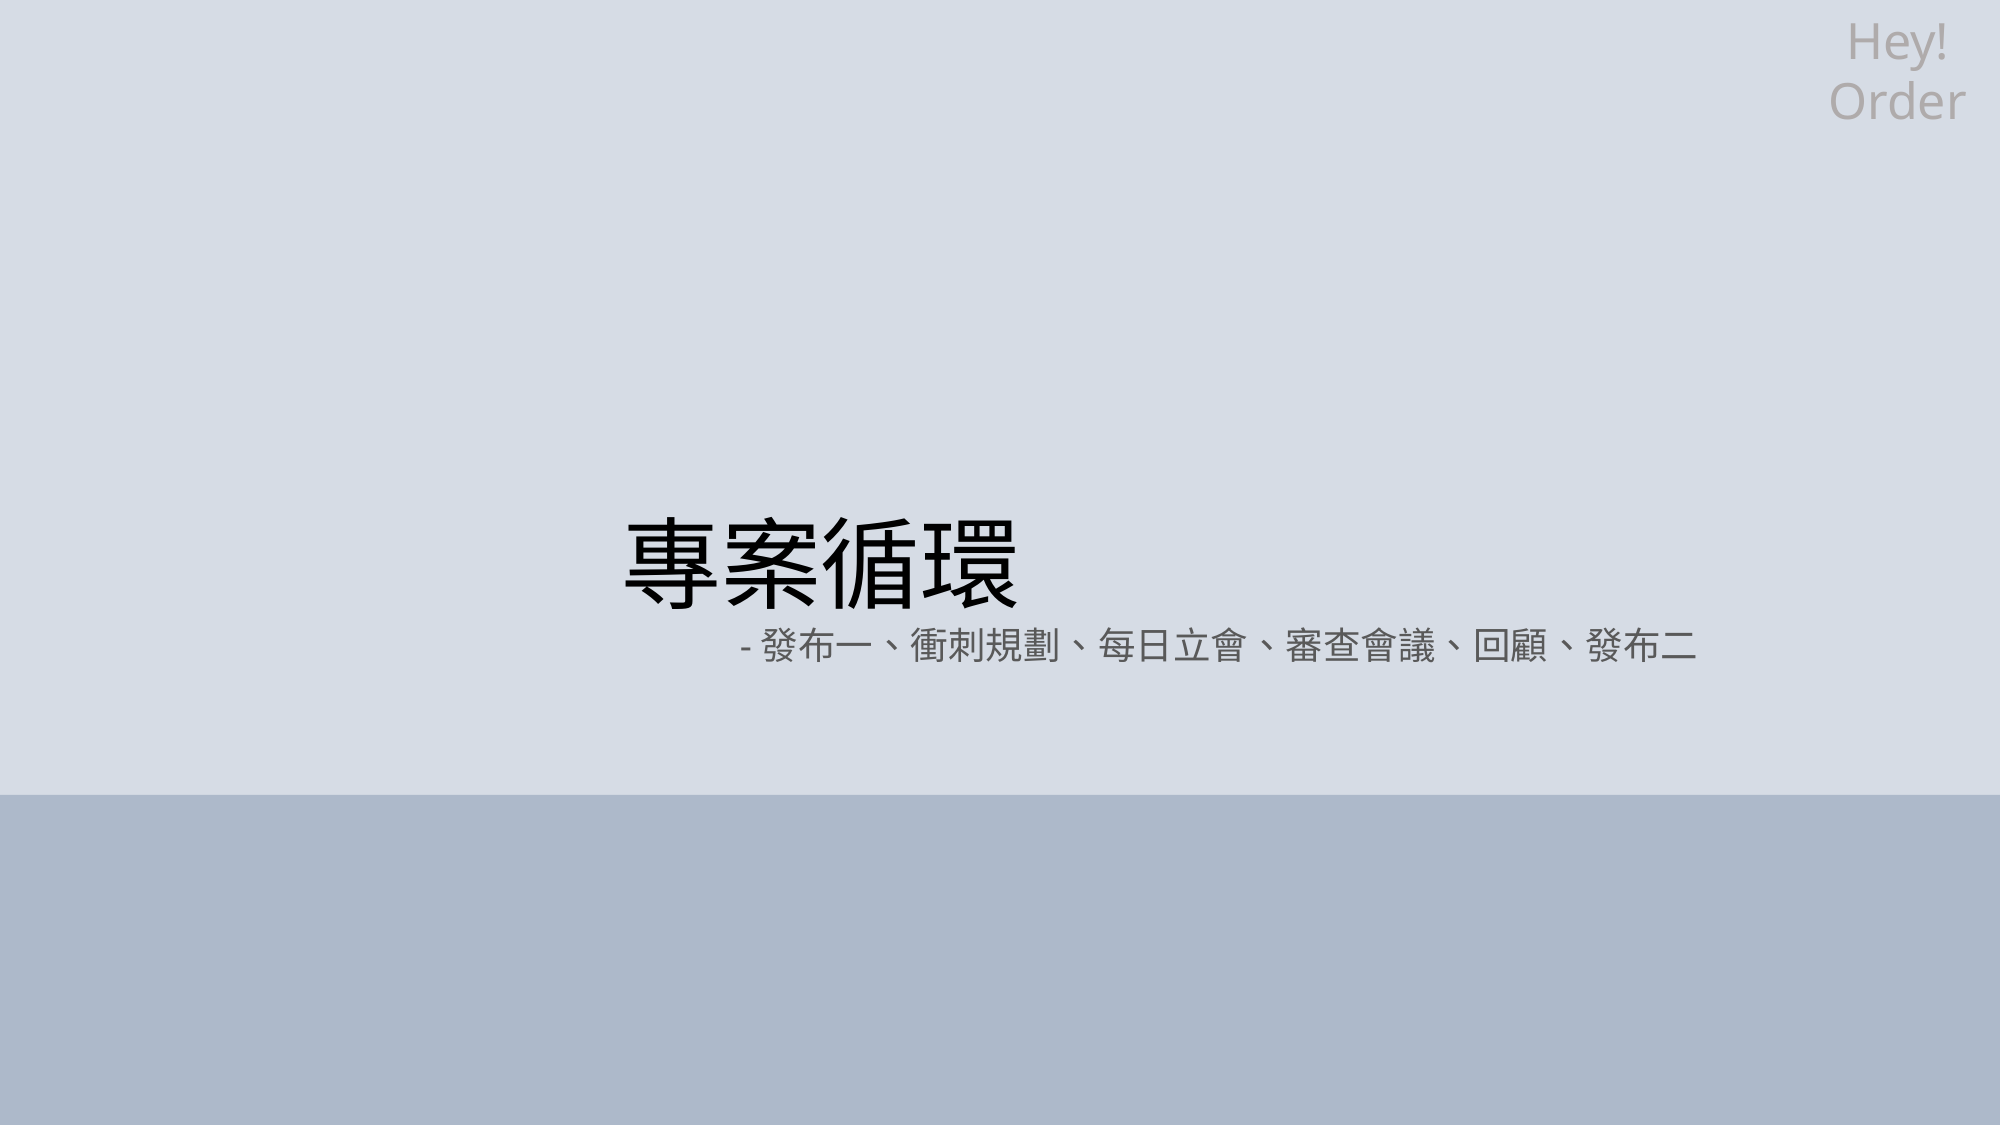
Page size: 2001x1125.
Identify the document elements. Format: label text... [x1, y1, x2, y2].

text_box [0, 794, 2000, 1125]
text_box Hey! Order [1713, 1, 2000, 197]
text_box -發布一、衝刺規劃、每日立會、審查會議、回顧、發布二 [724, 620, 2000, 795]
text_box 專案循環 [606, 494, 1394, 629]
